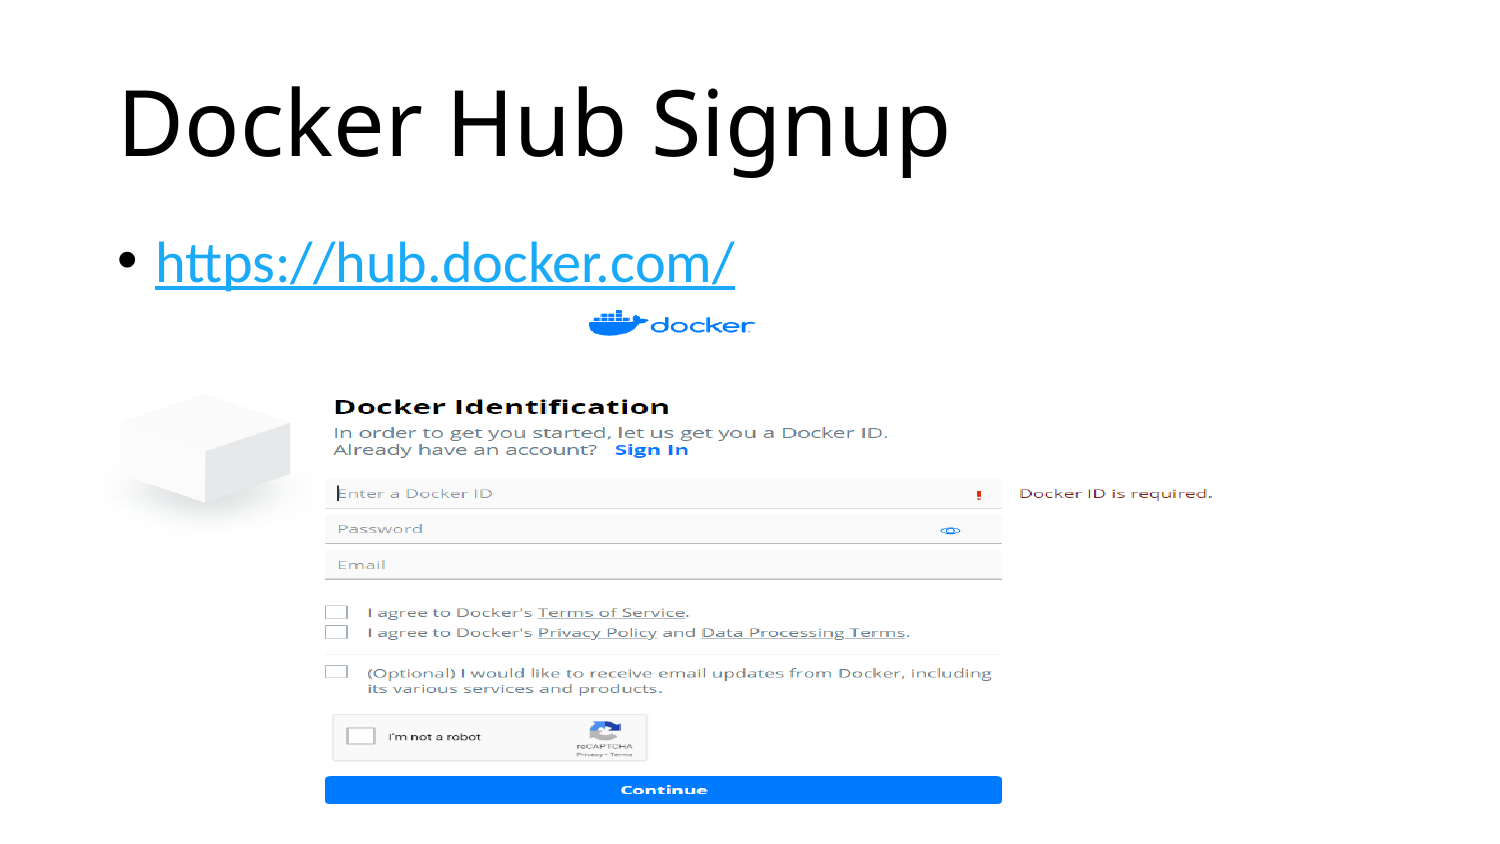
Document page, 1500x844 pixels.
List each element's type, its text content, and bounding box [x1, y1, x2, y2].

text_box https://hub.docker.com/ [103, 224, 1397, 760]
text_box Docker Hub Signup [103, 44, 1397, 208]
picture [102, 297, 1300, 827]
